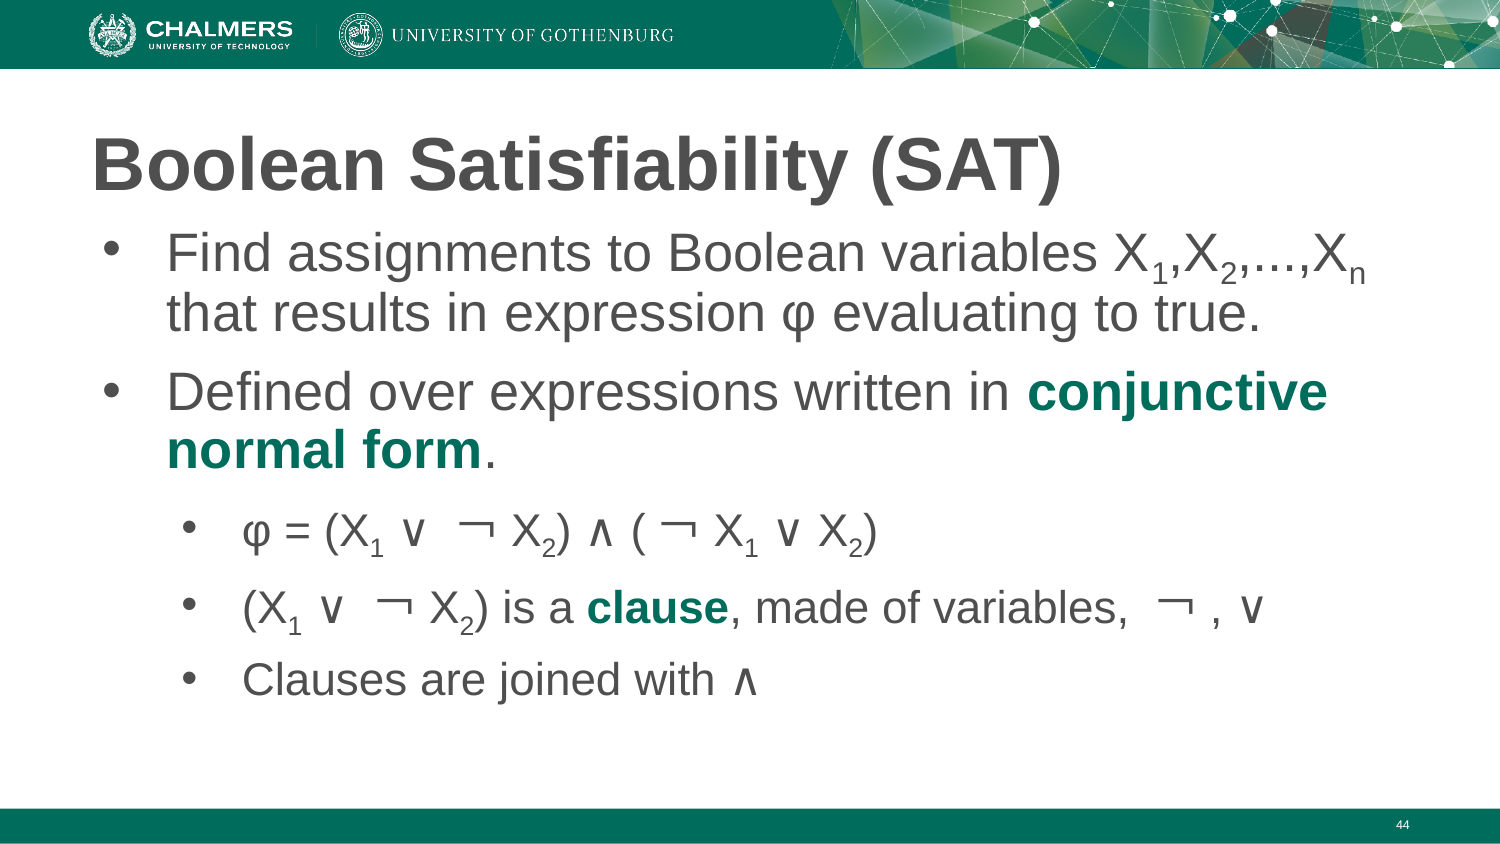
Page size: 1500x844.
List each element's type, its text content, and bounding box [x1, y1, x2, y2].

slide_number ‹#› [1074, 809, 1425, 844]
picture [759, 0, 1500, 68]
list Find assignments to Boolean variables X1,X2,...,Xn that results in expression φ evaluating to true. Defined over expressions written in conjunctive normal form. φ = (X1 ∨ ￢X2) ∧ (￢X1 ∨ X2) (X1 ∨ ￢X2) is a clause, made of variables, ￢, ∨ Clauses are joined with ∧ [76, 210, 1425, 782]
title Boolean Satisfiability (SAT) [76, 100, 1425, 210]
picture [64, 0, 696, 85]
